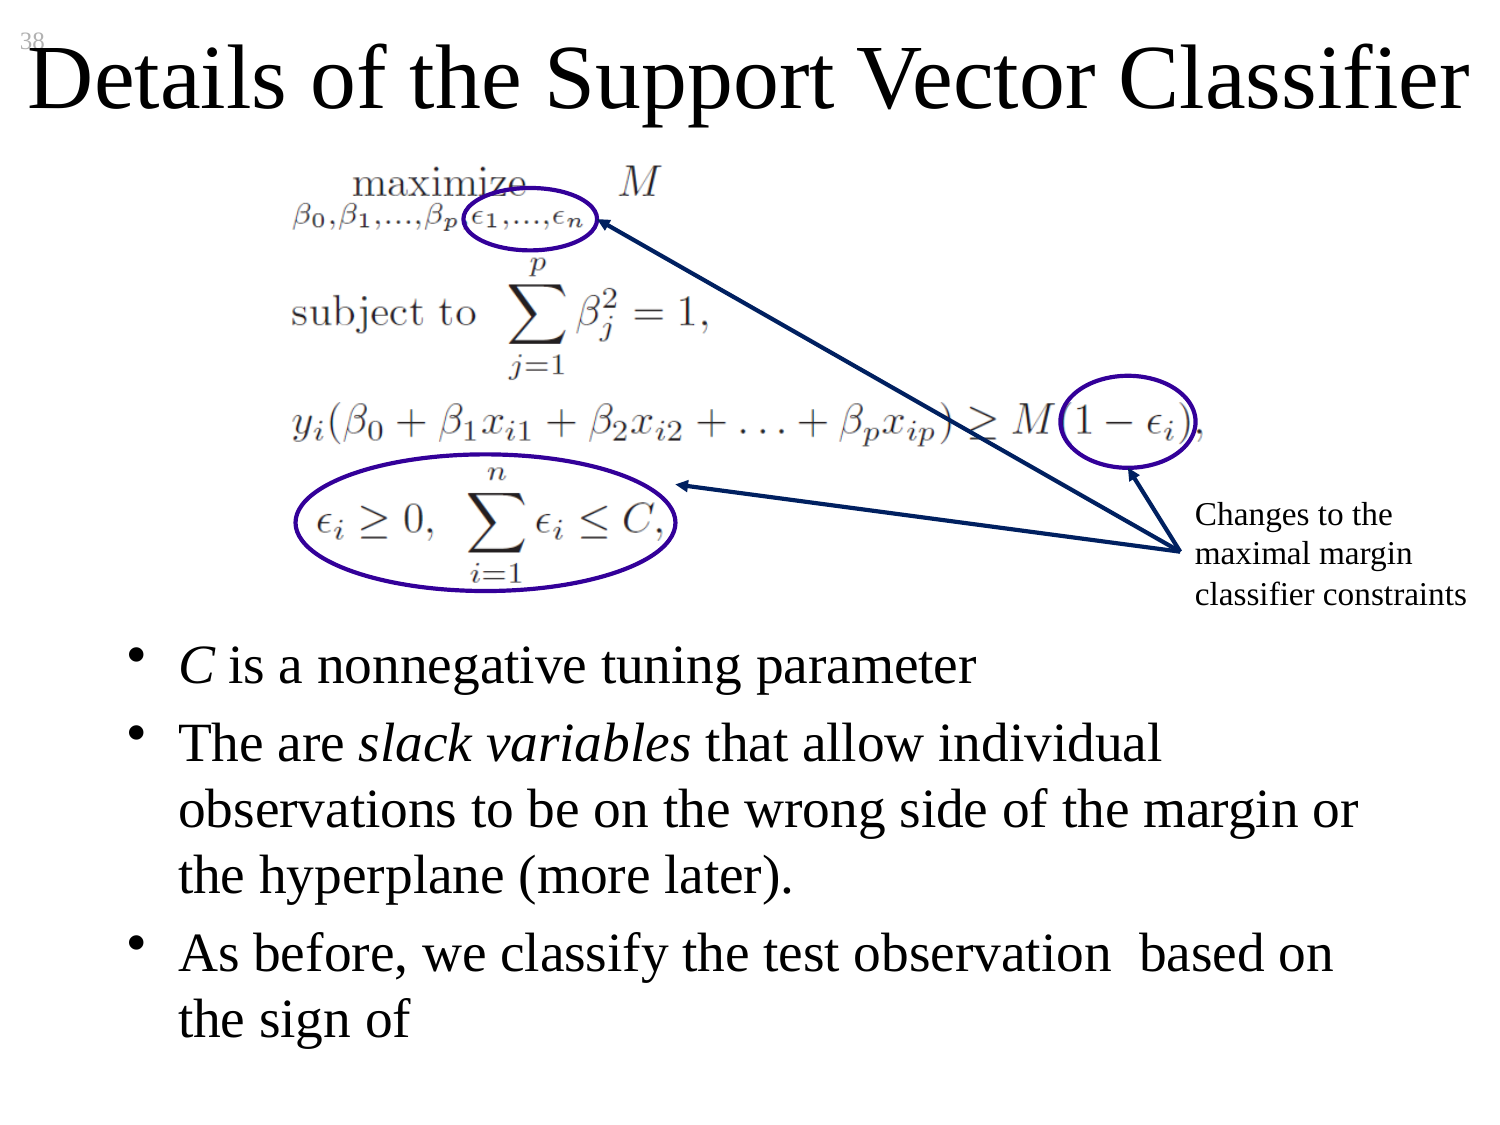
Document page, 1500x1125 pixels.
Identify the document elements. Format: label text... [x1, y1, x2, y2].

title Details of the Support Vector Classifier [0, 1, 1500, 143]
slide_number 38 [0, 9, 60, 70]
picture [281, 154, 1219, 592]
text_box Changes to the maximal margin classifier constraints [1180, 484, 1500, 619]
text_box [596, 218, 1181, 553]
